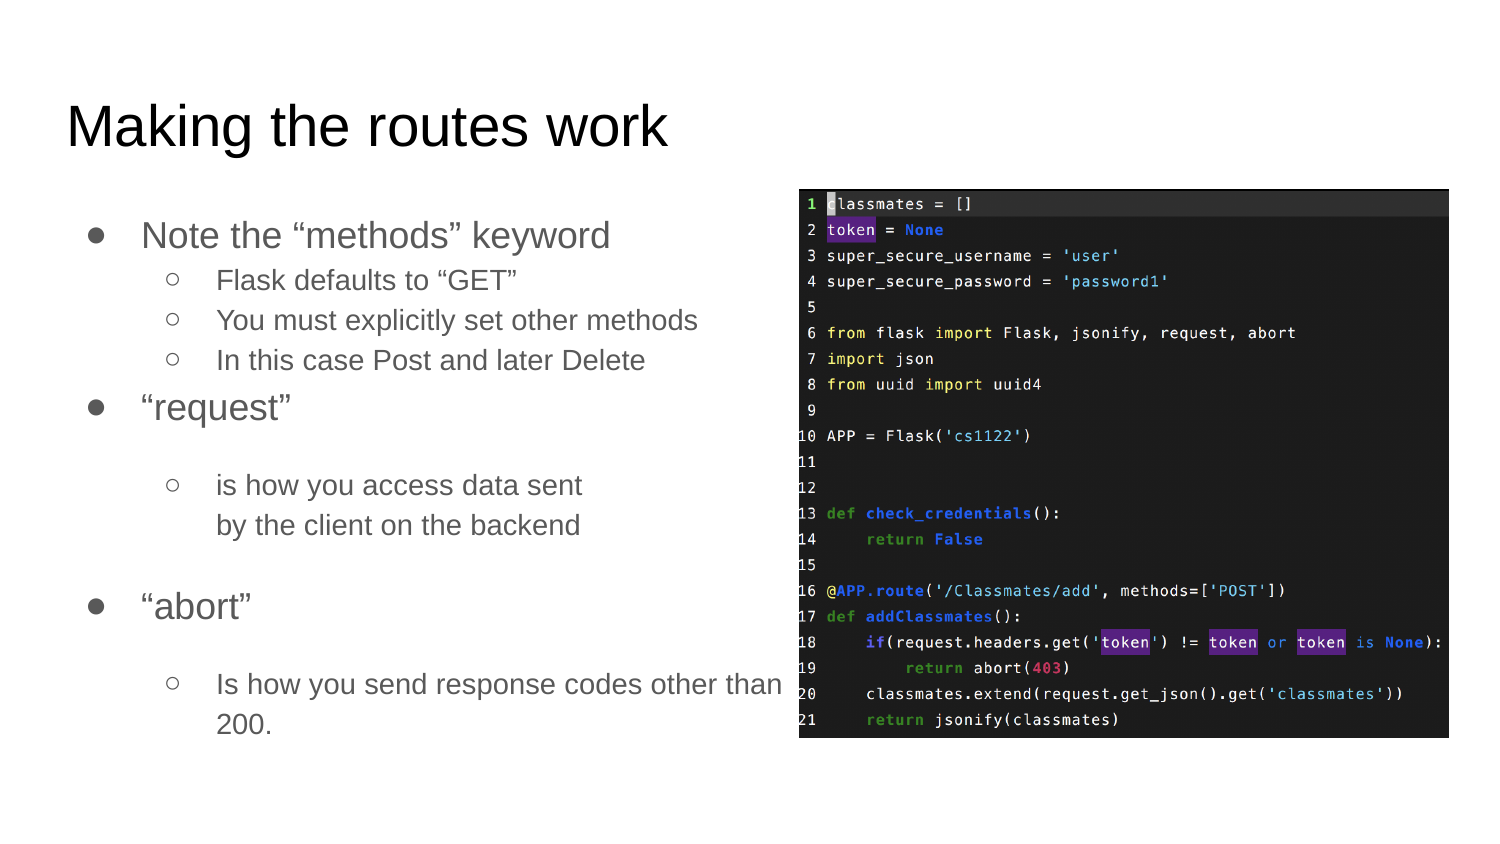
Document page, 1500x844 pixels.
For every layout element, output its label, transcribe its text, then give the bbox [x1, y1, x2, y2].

list Note the “methods” keyword Flask defaults to “GET” You must explicitly set other methods In this case Post and later Delete “request” is how you access data sent by the client on the backend “abort” Is how you send response codes other than 200. [51, 189, 1449, 750]
title Making the routes work [51, 72, 1449, 167]
picture [798, 188, 1450, 738]
